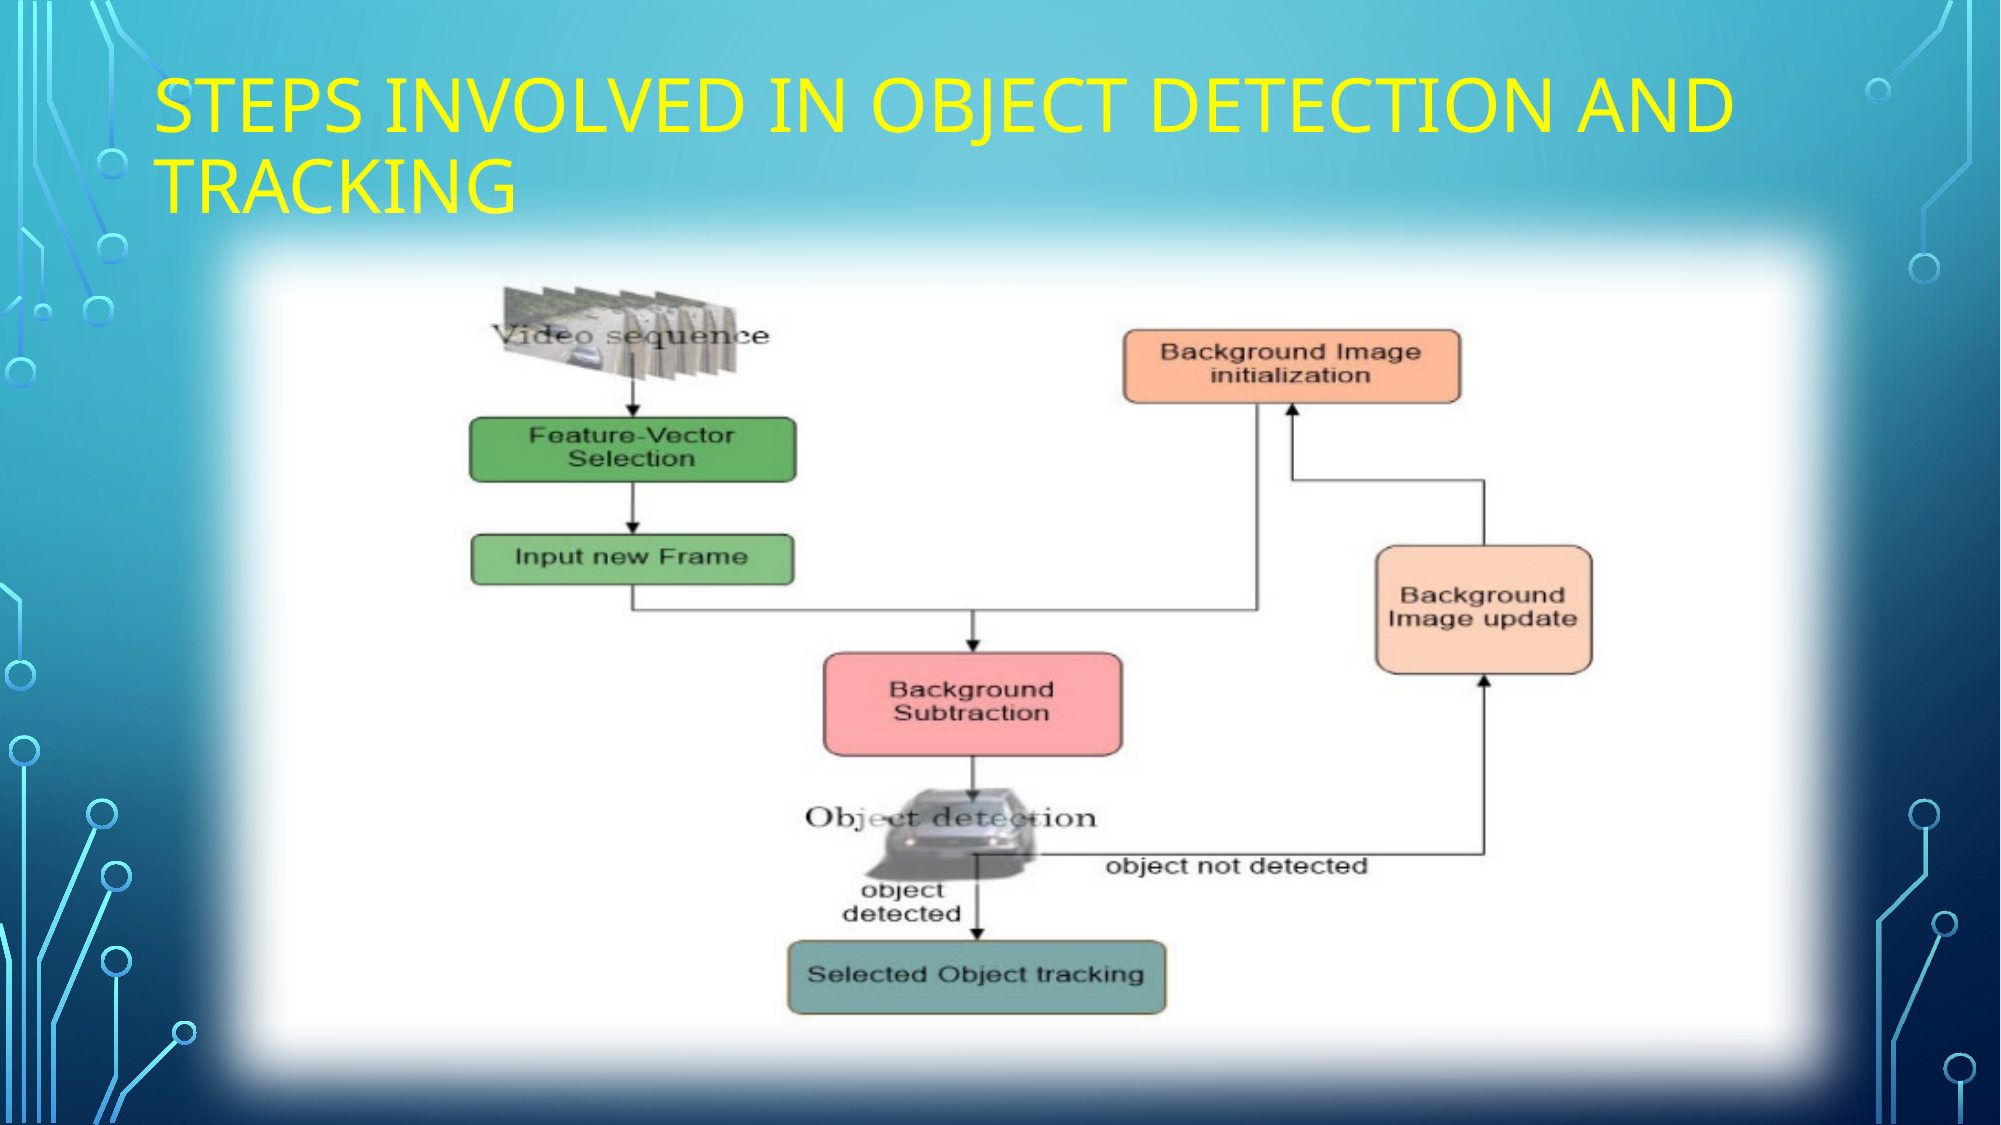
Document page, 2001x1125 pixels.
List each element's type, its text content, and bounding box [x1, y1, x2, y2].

title Steps Involved in object detection and tracking [138, 46, 1912, 252]
picture [167, 176, 1889, 1125]
